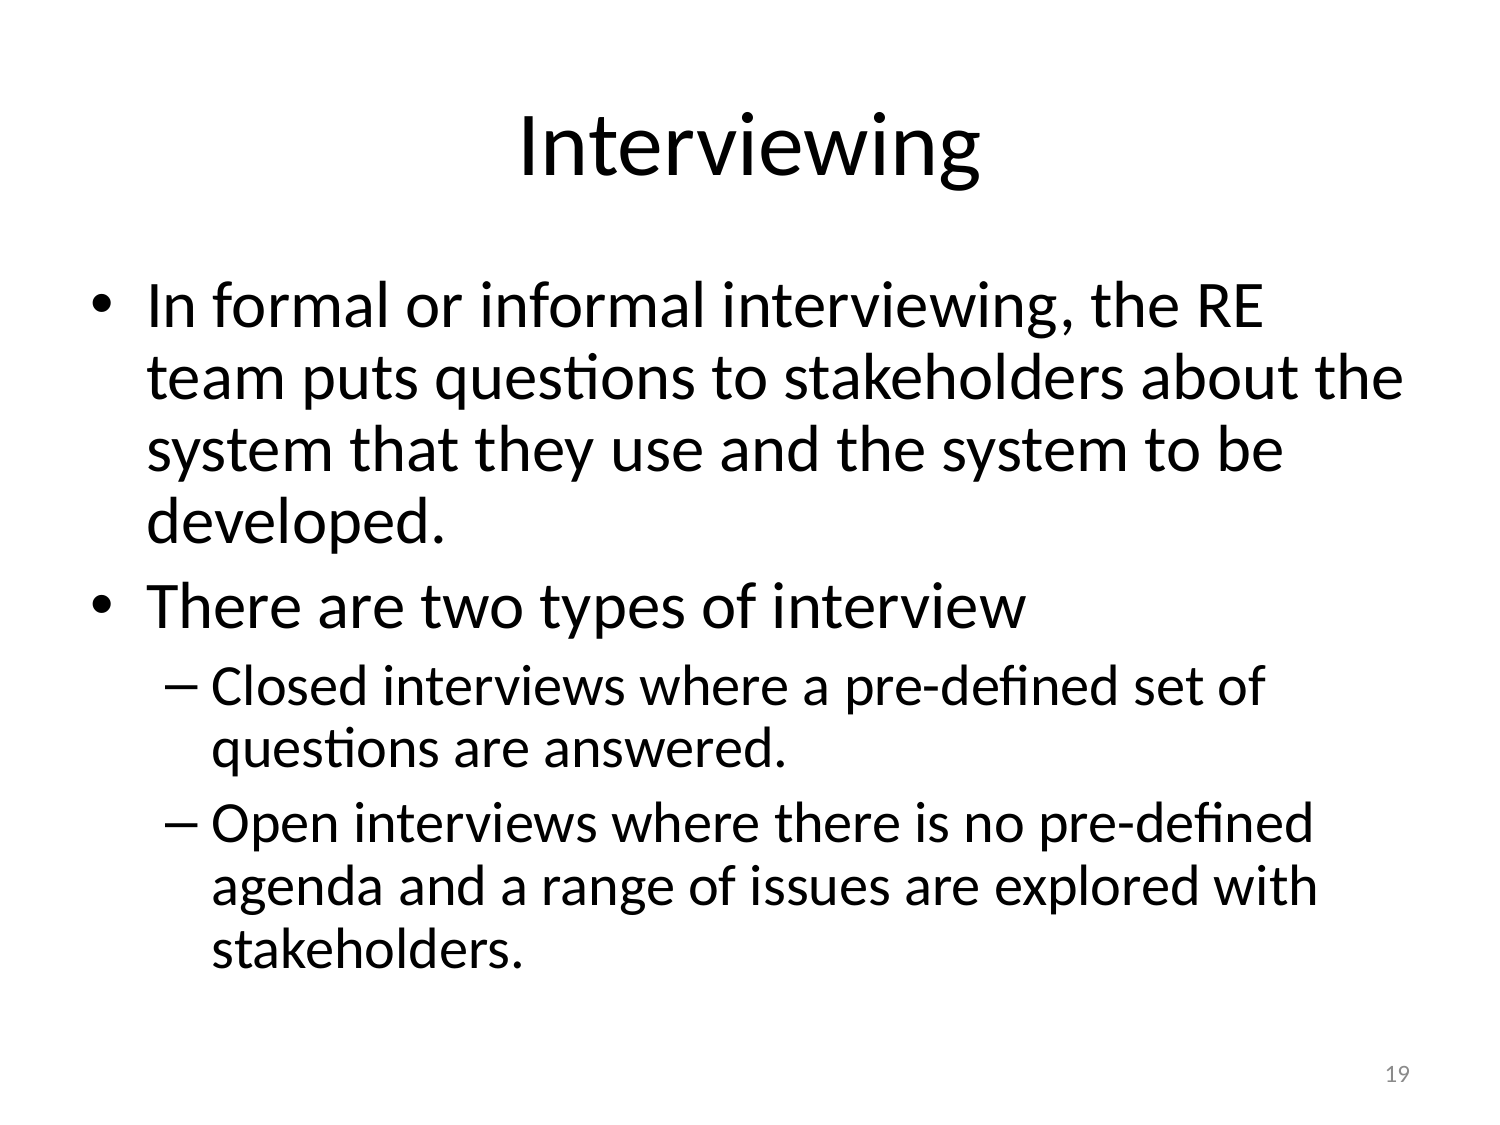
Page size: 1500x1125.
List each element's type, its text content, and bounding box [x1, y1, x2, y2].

list In formal or informal interviewing, the RE team puts questions to stakeholders about the system that they use and the system to be developed. There are two types of interview Closed interviews where a pre-defined set of questions are answered. Open interviews where there is no pre-defined agenda and a range of issues are explored with stakeholders. [75, 262, 1425, 1005]
title Interviewing [75, 45, 1425, 233]
slide_number 19 [1074, 1042, 1425, 1103]
